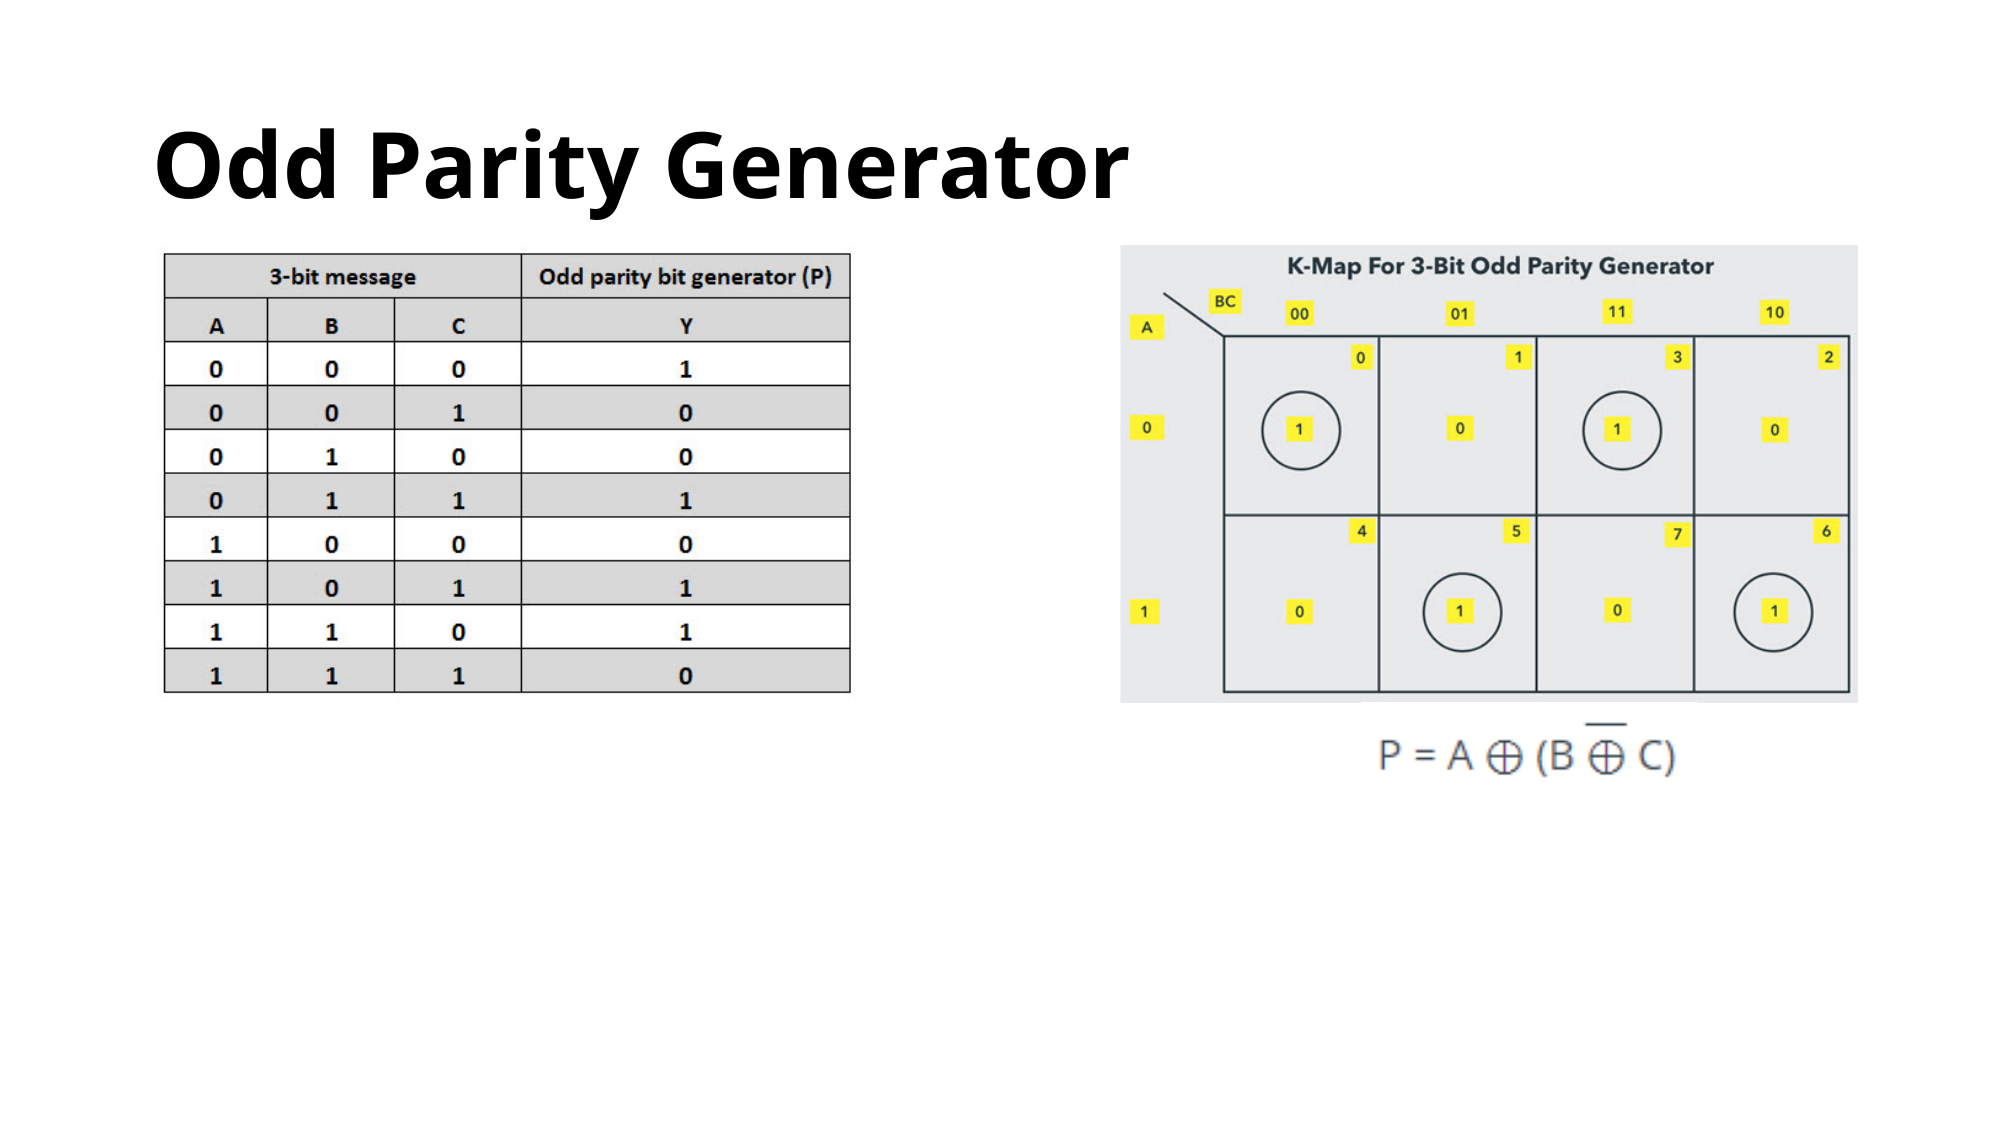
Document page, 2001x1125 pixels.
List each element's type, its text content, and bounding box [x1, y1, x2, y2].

picture [157, 245, 858, 703]
title Odd Parity Generator [137, 59, 1863, 278]
picture [1118, 245, 1863, 819]
